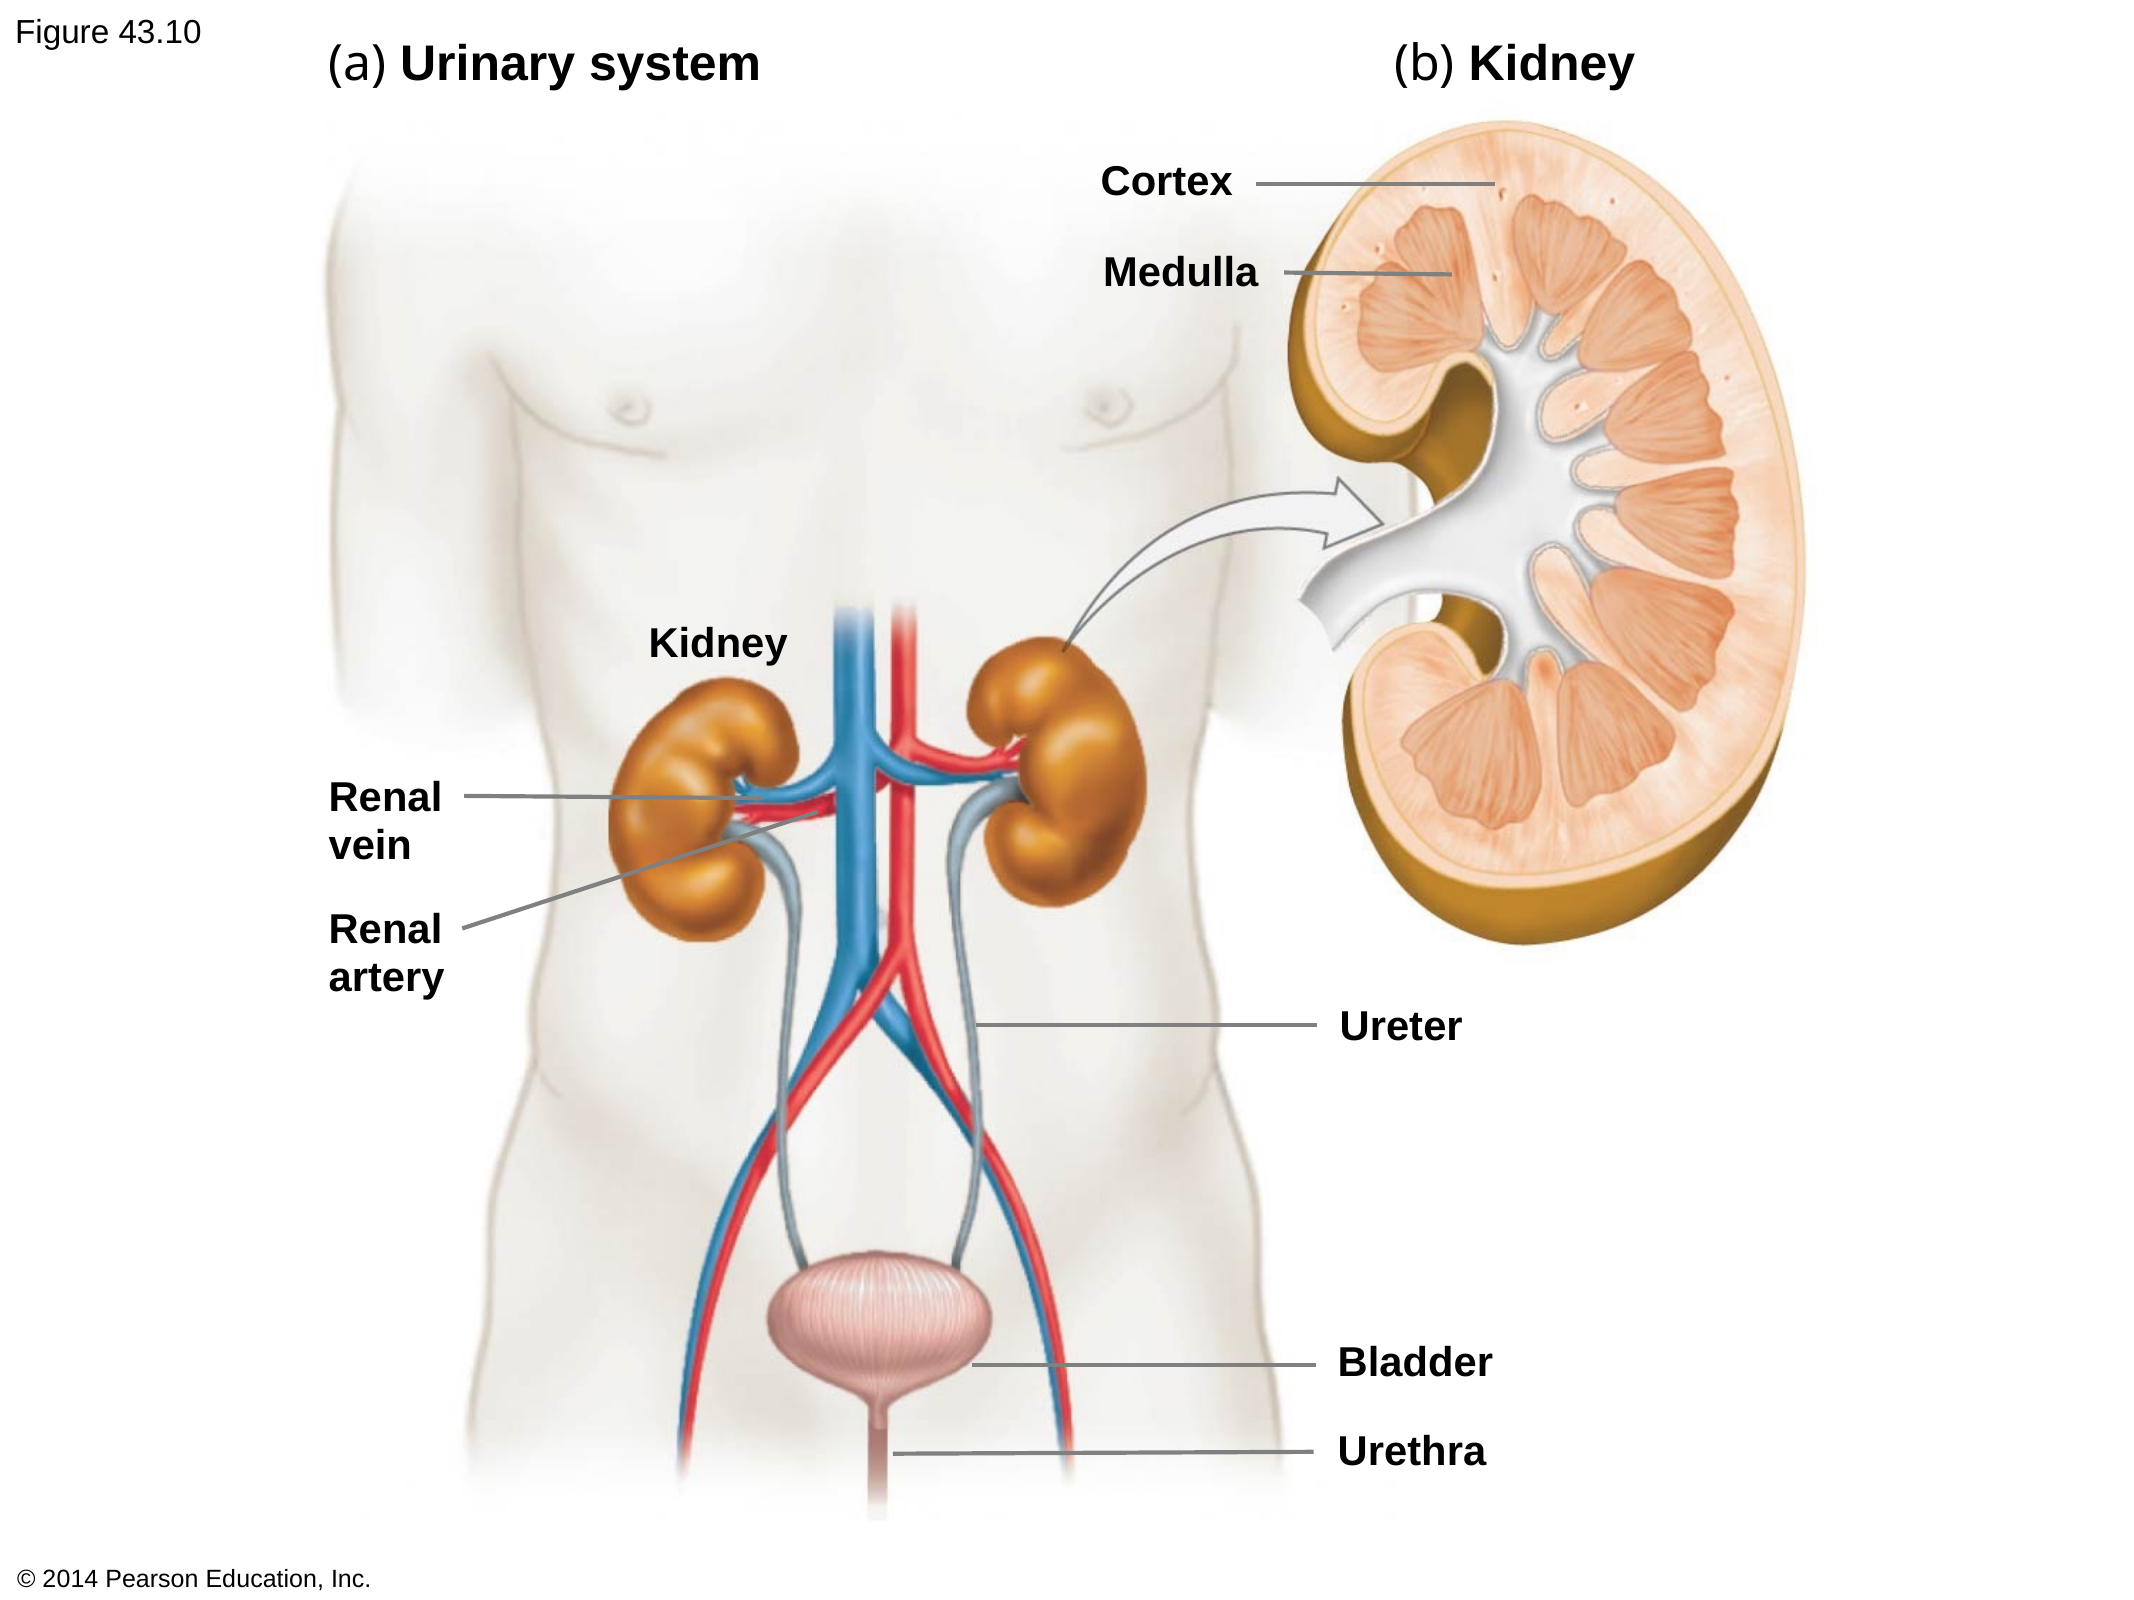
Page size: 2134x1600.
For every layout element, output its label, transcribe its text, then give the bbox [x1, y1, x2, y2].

title Figure 43.10 [3, 0, 1119, 72]
picture [314, 31, 1819, 1523]
